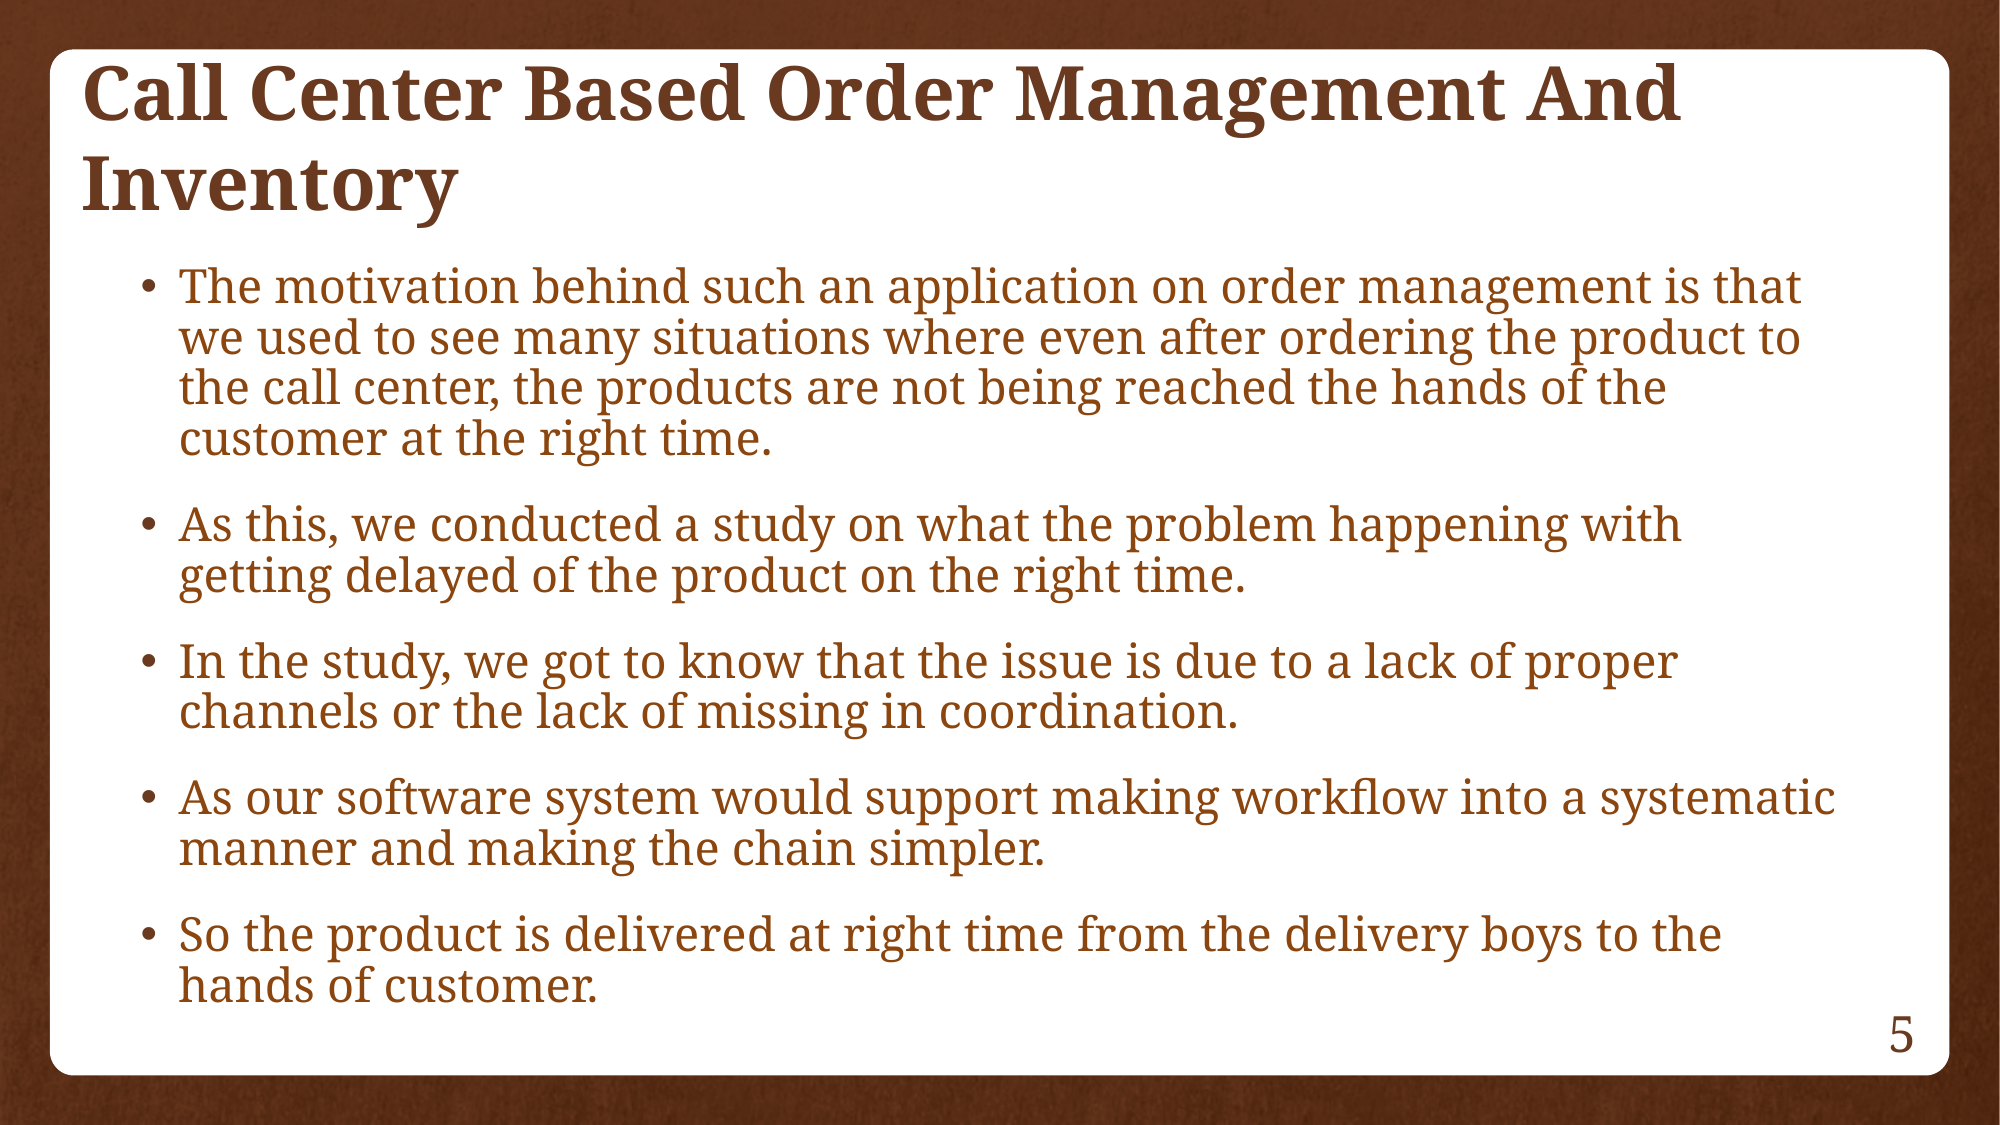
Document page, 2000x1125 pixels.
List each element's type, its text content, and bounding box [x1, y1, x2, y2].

slide_number 5 [1814, 1011, 1932, 1062]
title Call Center Based Order Management And Inventory [66, 66, 2000, 233]
list The motivation behind such an application on order management is that we used to see many situations where even after ordering the product to the call center, the products are not being reached the hands of the customer at the right time. As this, we conducted a study on what the problem happening with getting delayed of the product on the right time. In the study, we got to know that the issue is due to a lack of proper channels or the lack of missing in coordination. As our software system would support making workflow into a systematic manner and making the chain simpler. So the product is delivered at right time from the delivery boys to the hands of customer. [125, 255, 1862, 1024]
